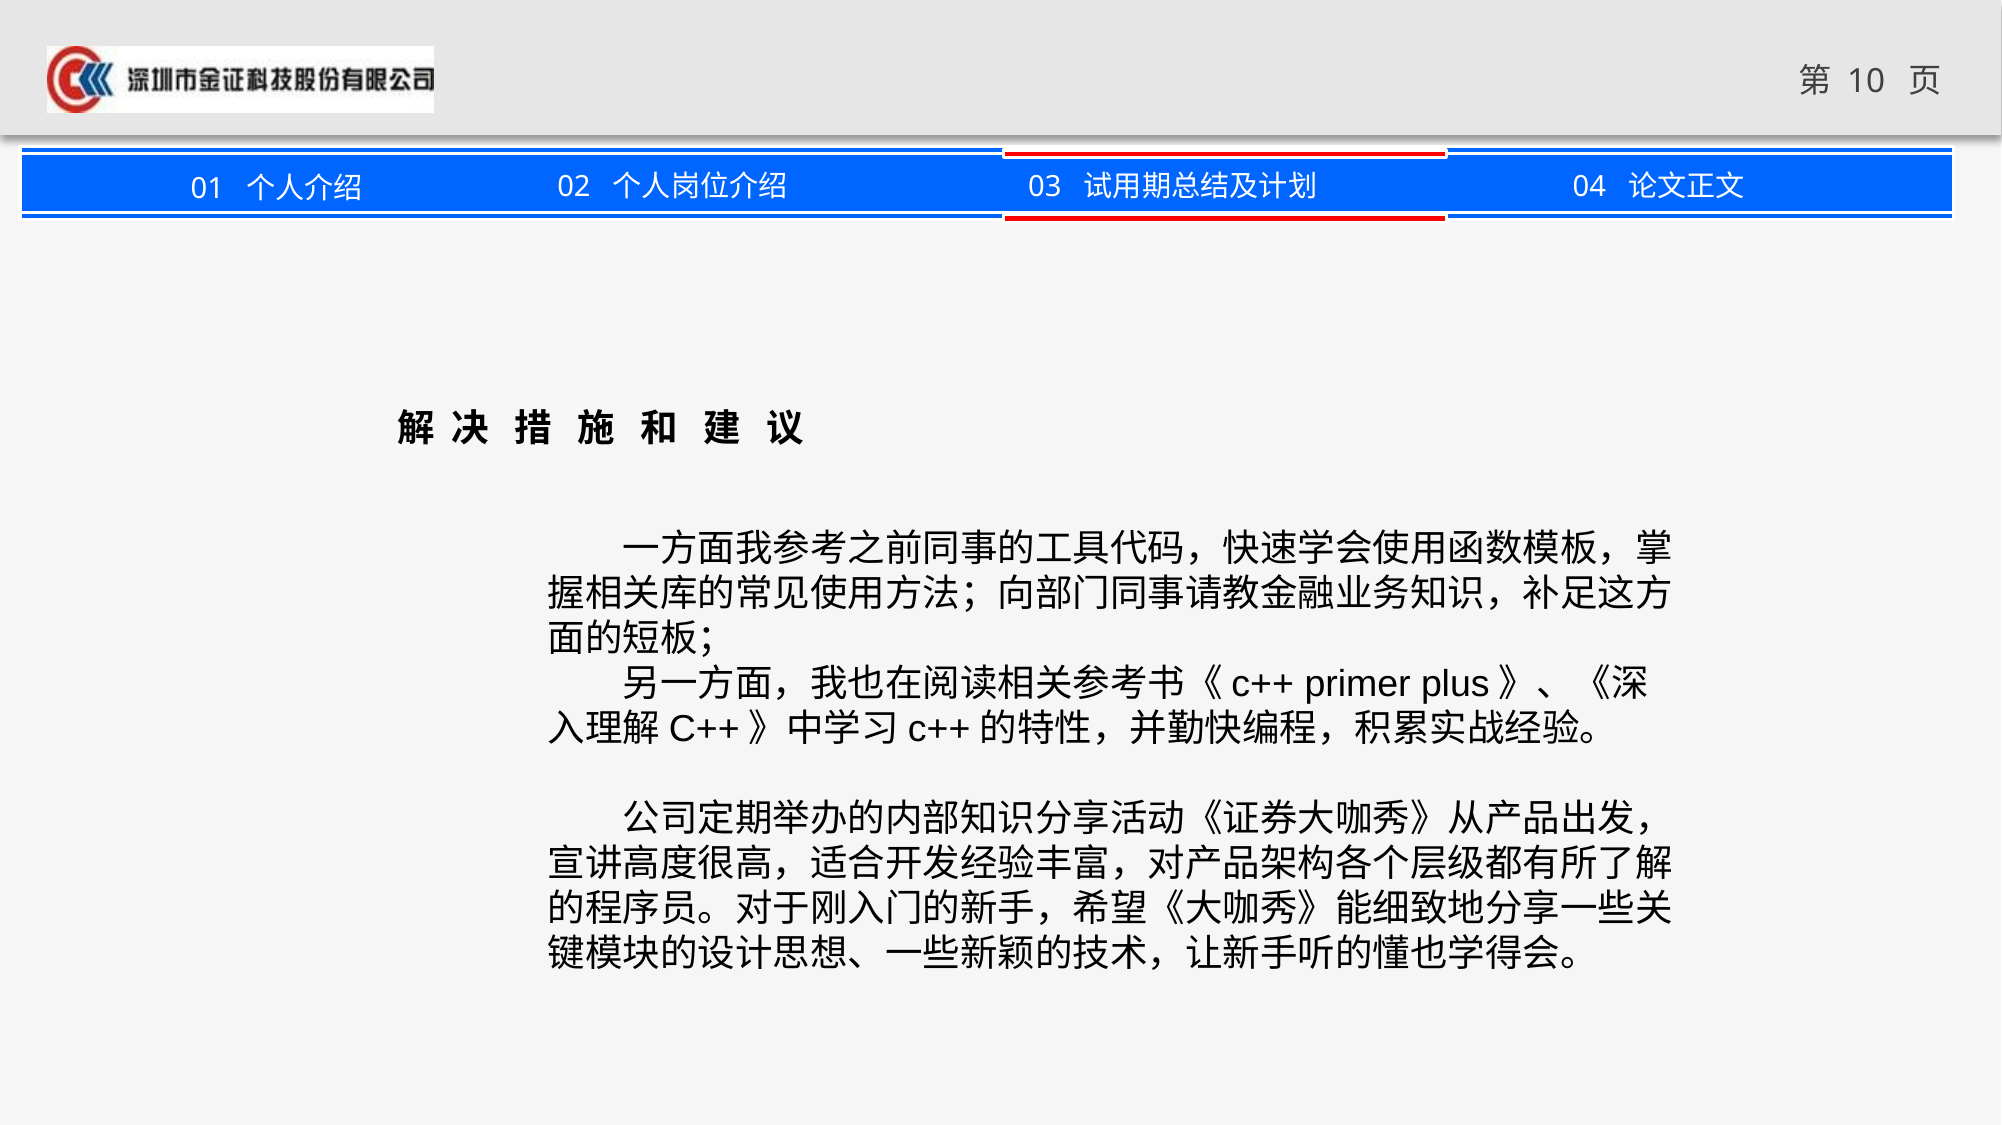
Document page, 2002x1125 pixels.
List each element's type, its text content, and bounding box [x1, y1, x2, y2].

text_box 一方面我参考之前同事的工具代码，快速学会使用函数模板，掌握相关库的常见使用方法；向部门同事请教金融业务知识，补足这方面的短板； 另一方面，我也在阅读相关参考书《c++ primer plus》、《深入理解C++》中学习c++的特性，并勤快编程，积累实战经验。 公司定期举办的内部知识分享活动《证券大咖秀》从产品出发，宣讲高度很高，适合开发经验丰富，对产品架构各个层级都有所了解的程序员。对于刚入门的新手，希望《大咖秀》能细致地分享一些关键模块的设计思想、一些新颖的技术，让新手听的懂也学得会。 [457, 516, 1696, 1027]
text_box 解 决 措 施 和 建 议 [75, 396, 1014, 457]
text_box [1001, 213, 1448, 224]
text_box [1001, 148, 1448, 160]
picture [47, 46, 434, 113]
